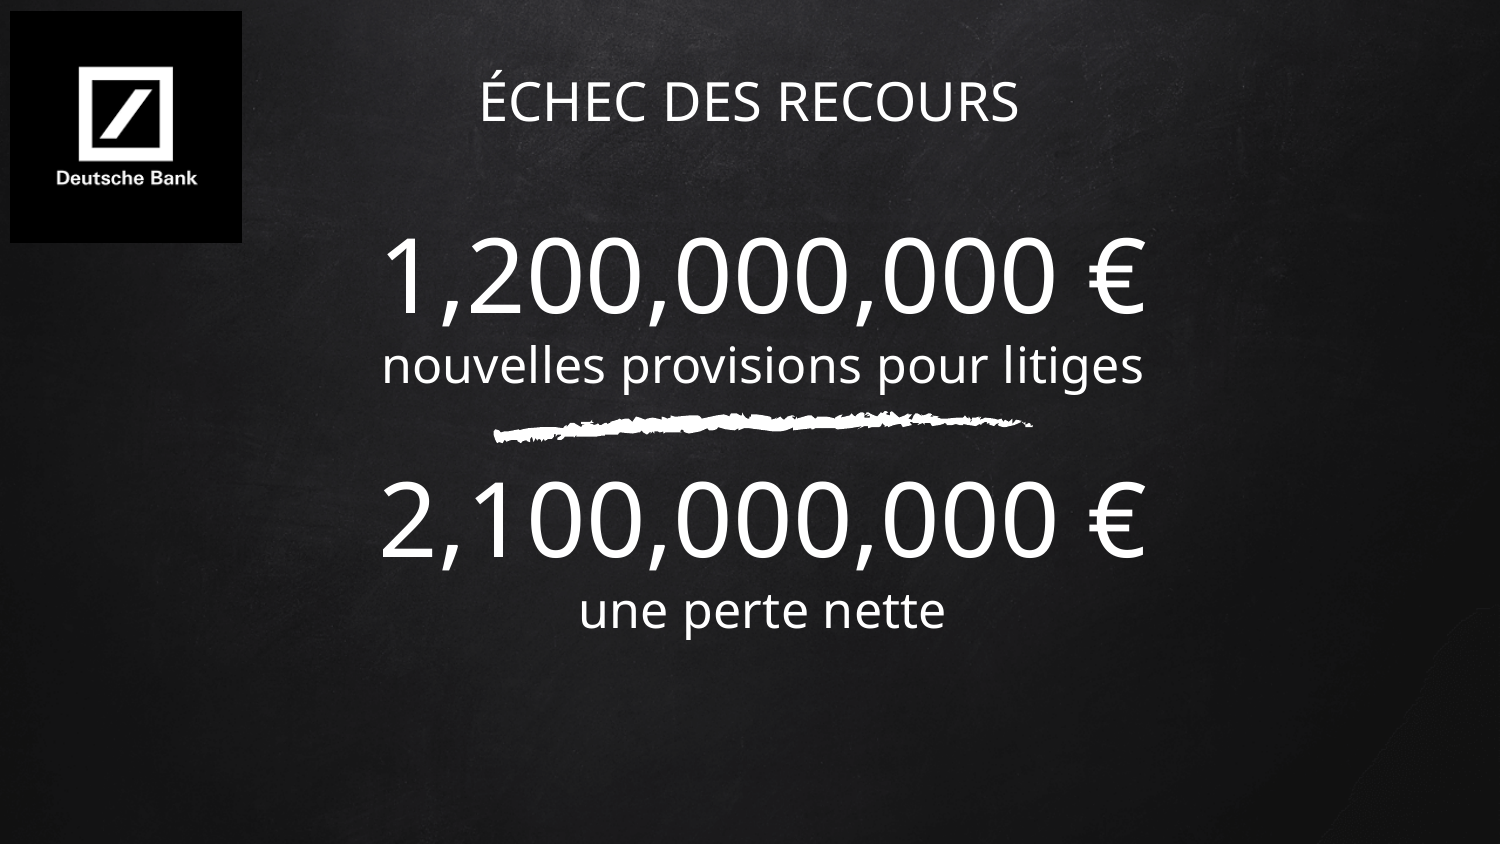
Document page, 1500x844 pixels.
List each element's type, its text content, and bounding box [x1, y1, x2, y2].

text_box ÉCHEC DES RECOURS [463, 60, 1037, 140]
title 1,200,000,000 € [125, 194, 1401, 353]
text_box une perte nette [563, 570, 963, 646]
text_box 2,100,000,000 € [125, 438, 1401, 597]
text_box [493, 411, 1033, 438]
picture [0, 0, 1500, 844]
text_box nouvelles provisions pour litiges [366, 326, 1160, 401]
